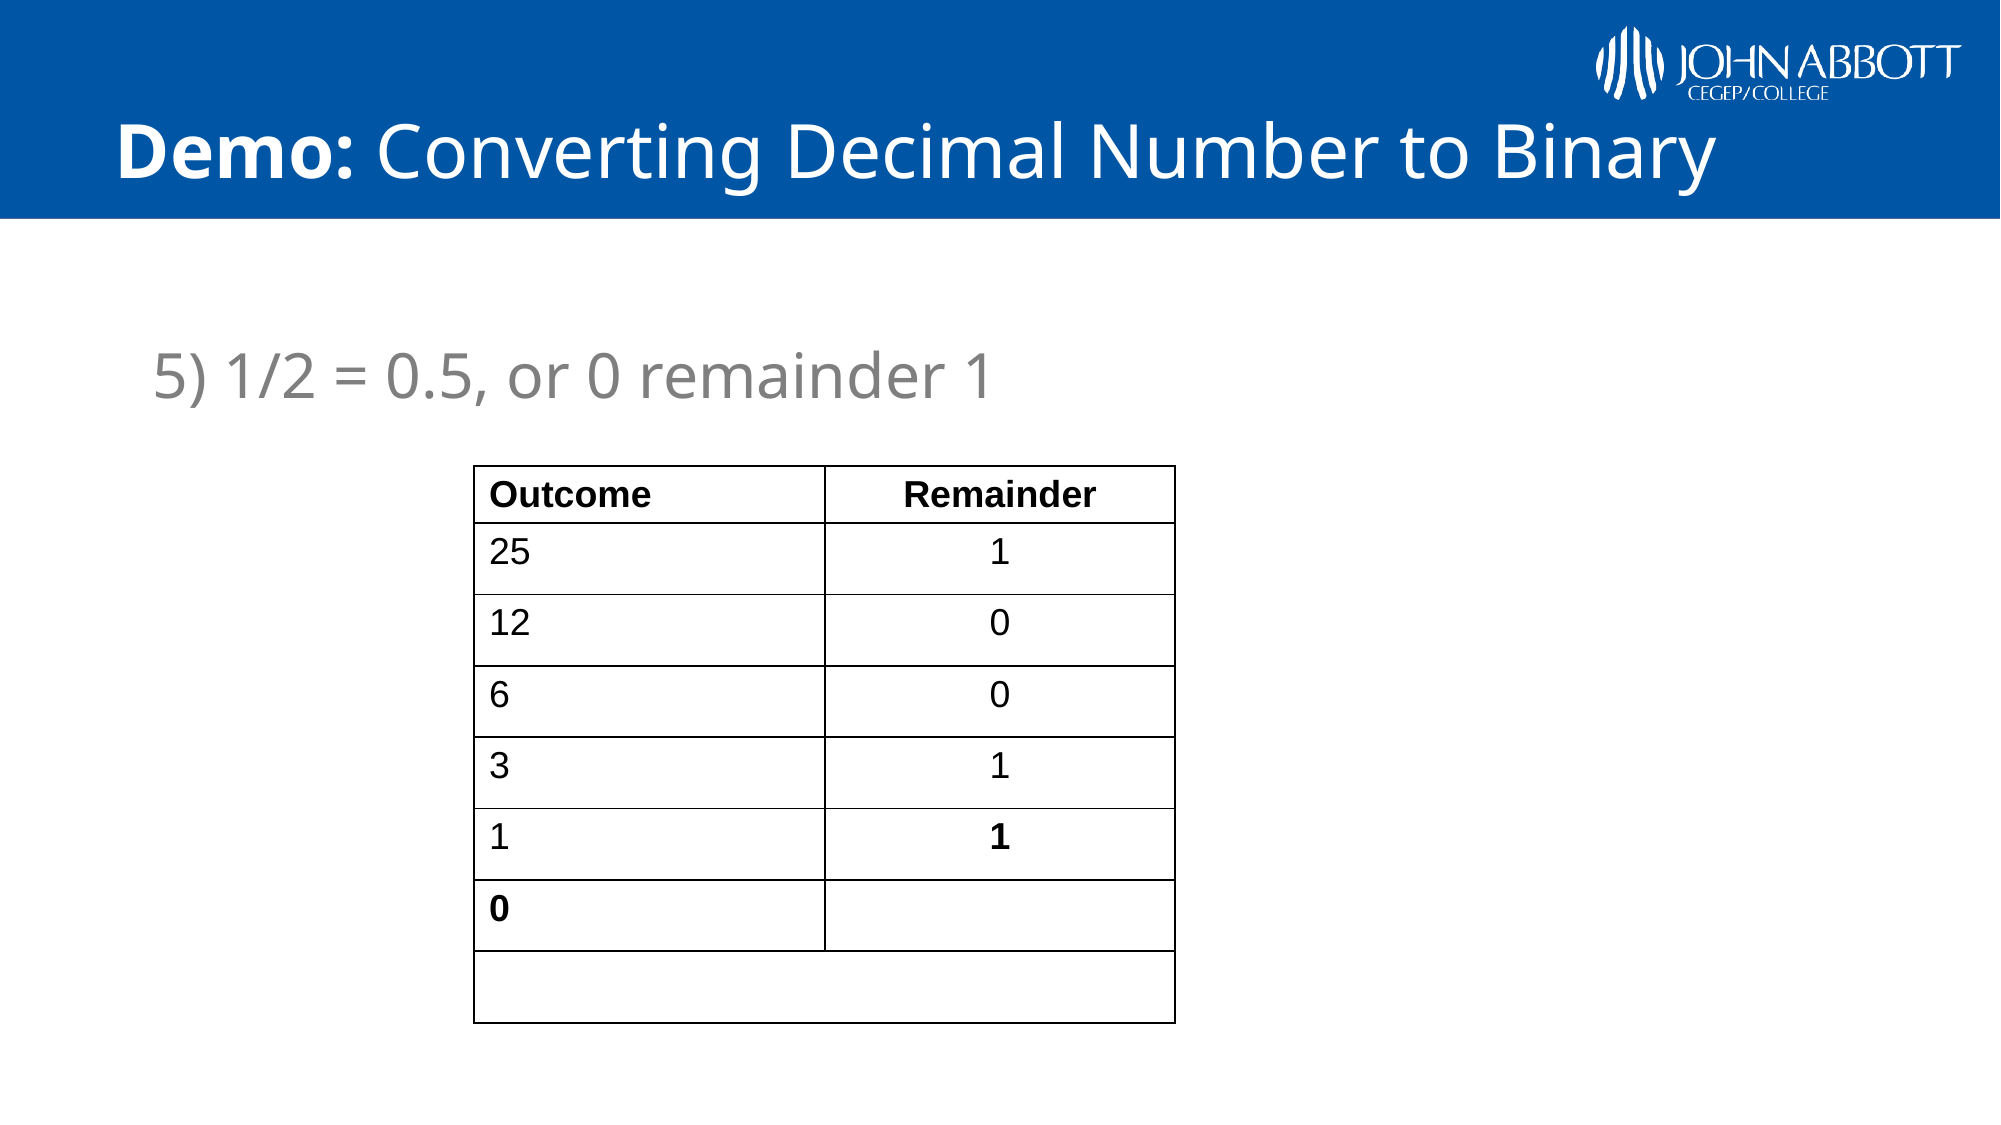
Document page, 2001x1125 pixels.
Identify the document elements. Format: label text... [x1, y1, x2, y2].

table_cell 1 [475, 809, 824, 879]
table_cell 1 [826, 738, 1174, 808]
table_cell 25 [475, 524, 824, 594]
table_cell 1 [826, 524, 1174, 594]
table_header Remainder [826, 467, 1174, 522]
table_cell 12 [475, 595, 824, 665]
table_cell 3 [475, 738, 824, 808]
table_cell 0 [826, 595, 1174, 665]
table_cell 0 [475, 881, 824, 950]
table_cell [826, 881, 1174, 950]
table_cell 0 [826, 667, 1174, 736]
list 5) 1/2 = 0.5, or 0 remainder 1 [137, 243, 1863, 1014]
picture [1863, 26, 1962, 100]
title Demo: Converting Decimal Number to Binary [99, 0, 1863, 202]
table_cell 1 [826, 809, 1174, 879]
table_cell [475, 952, 1174, 1022]
table_header Outcome [475, 467, 824, 522]
table_cell 6 [475, 667, 824, 736]
